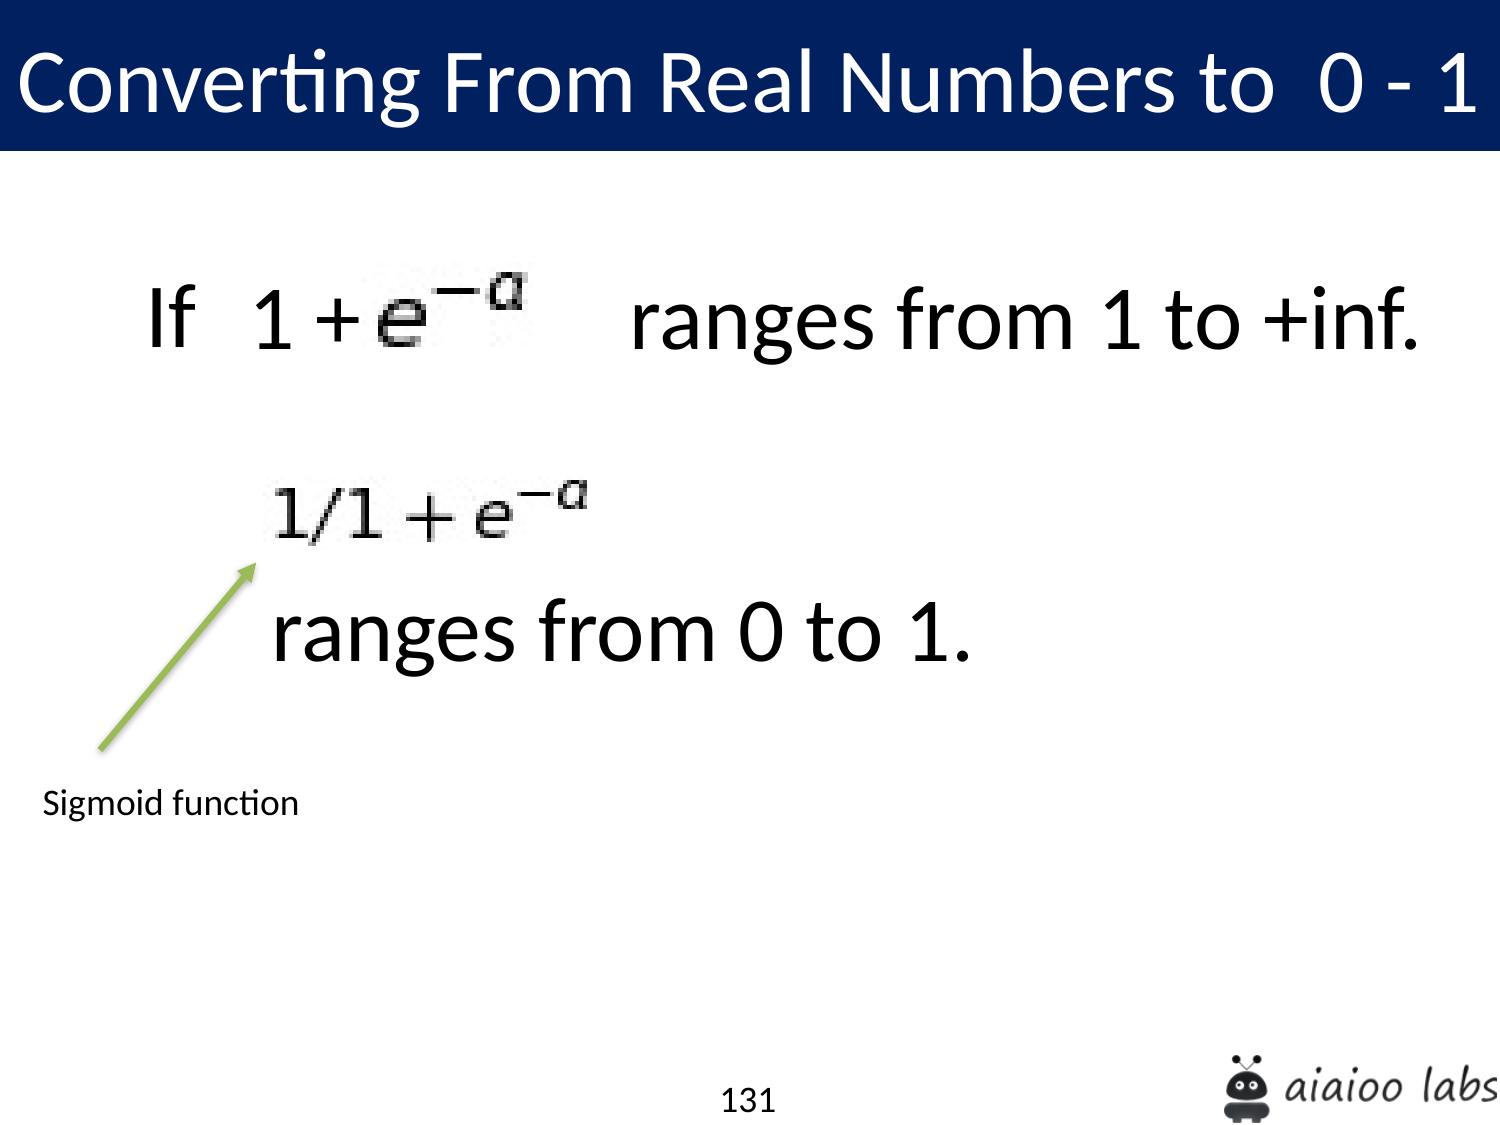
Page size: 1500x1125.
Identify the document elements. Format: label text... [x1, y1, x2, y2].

text_box 1 + ranges from 1 to +inf. [212, 249, 1500, 830]
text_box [99, 562, 257, 751]
picture [362, 262, 539, 354]
text_box Sigmoid function [27, 771, 256, 831]
text_box Converting From Real Numbers to 0 - 1 [0, 0, 1500, 151]
text_box If [131, 248, 212, 374]
list ranges from 0 to 1. [256, 830, 1244, 1125]
picture [1244, 1055, 1497, 1123]
picture [263, 476, 601, 551]
